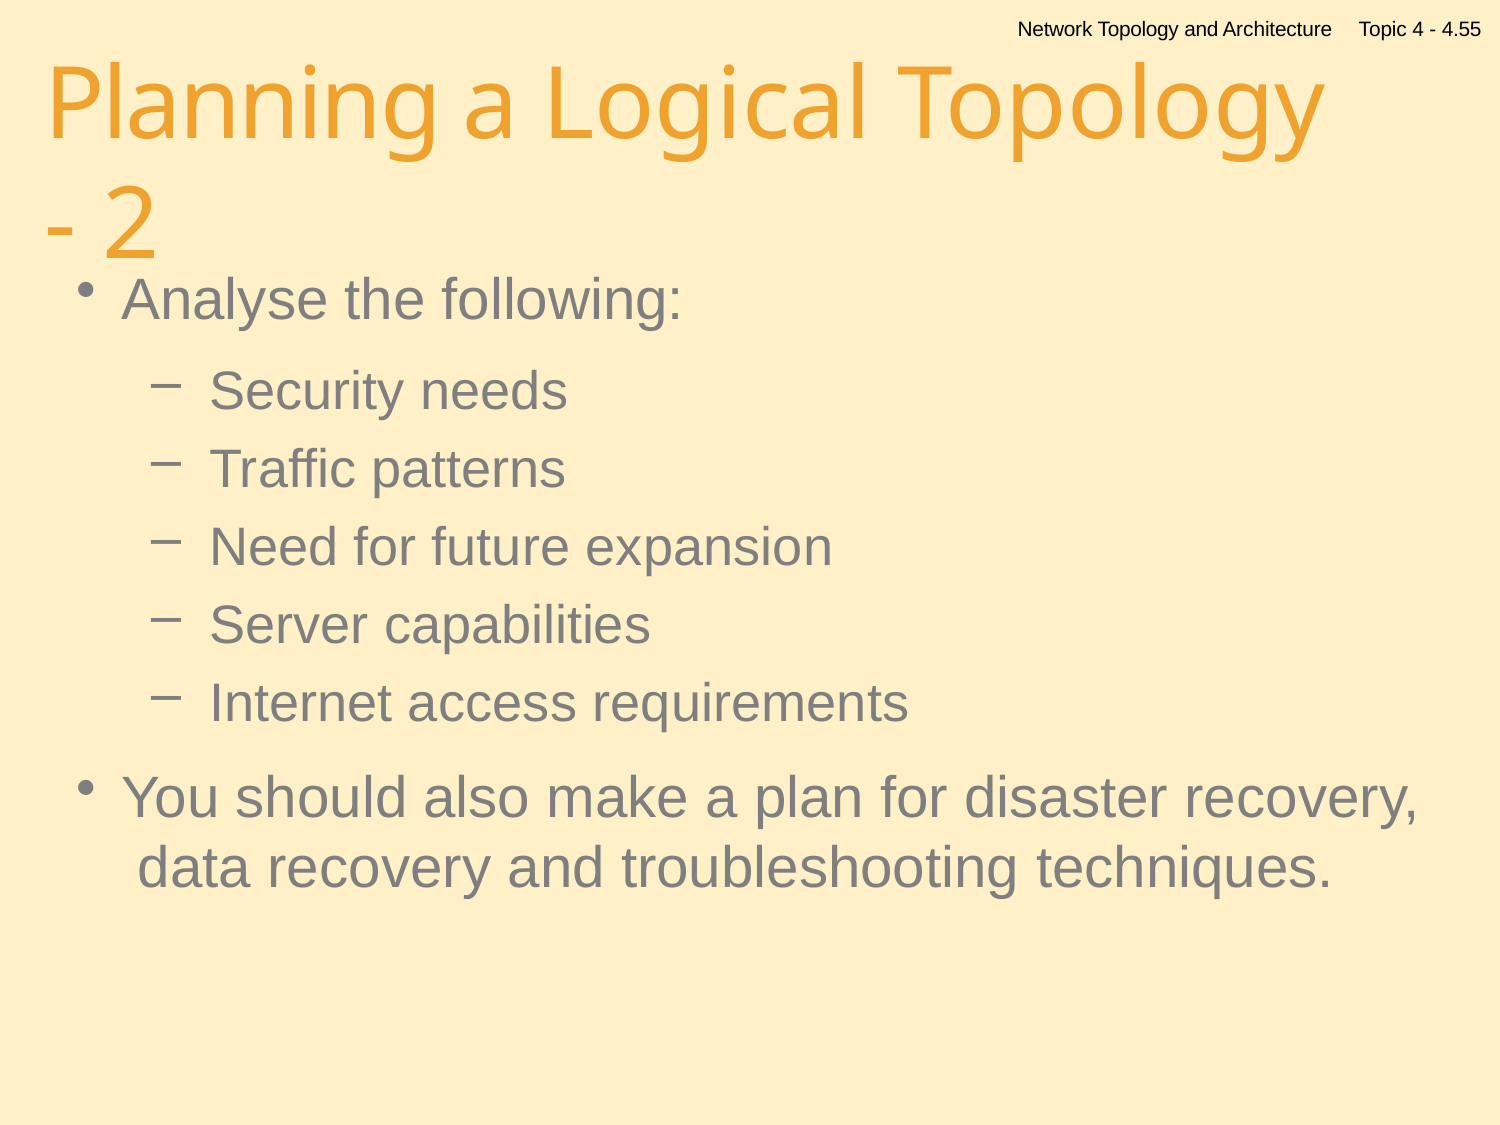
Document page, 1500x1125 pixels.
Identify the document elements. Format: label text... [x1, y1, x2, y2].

text_box Topic 4 - 4.55 [1356, 13, 1488, 41]
text_box Analyse the following: Security needs Traffic patterns Need for future expansion Server capabilities Internet access requirements You should also make a plan for disaster recovery, data recovery and troubleshooting techniques. [74, 233, 1436, 900]
title Planning a Logical Topology - 2 [42, 36, 1332, 279]
text_box Network Topology and Architecture [1015, 13, 1344, 41]
